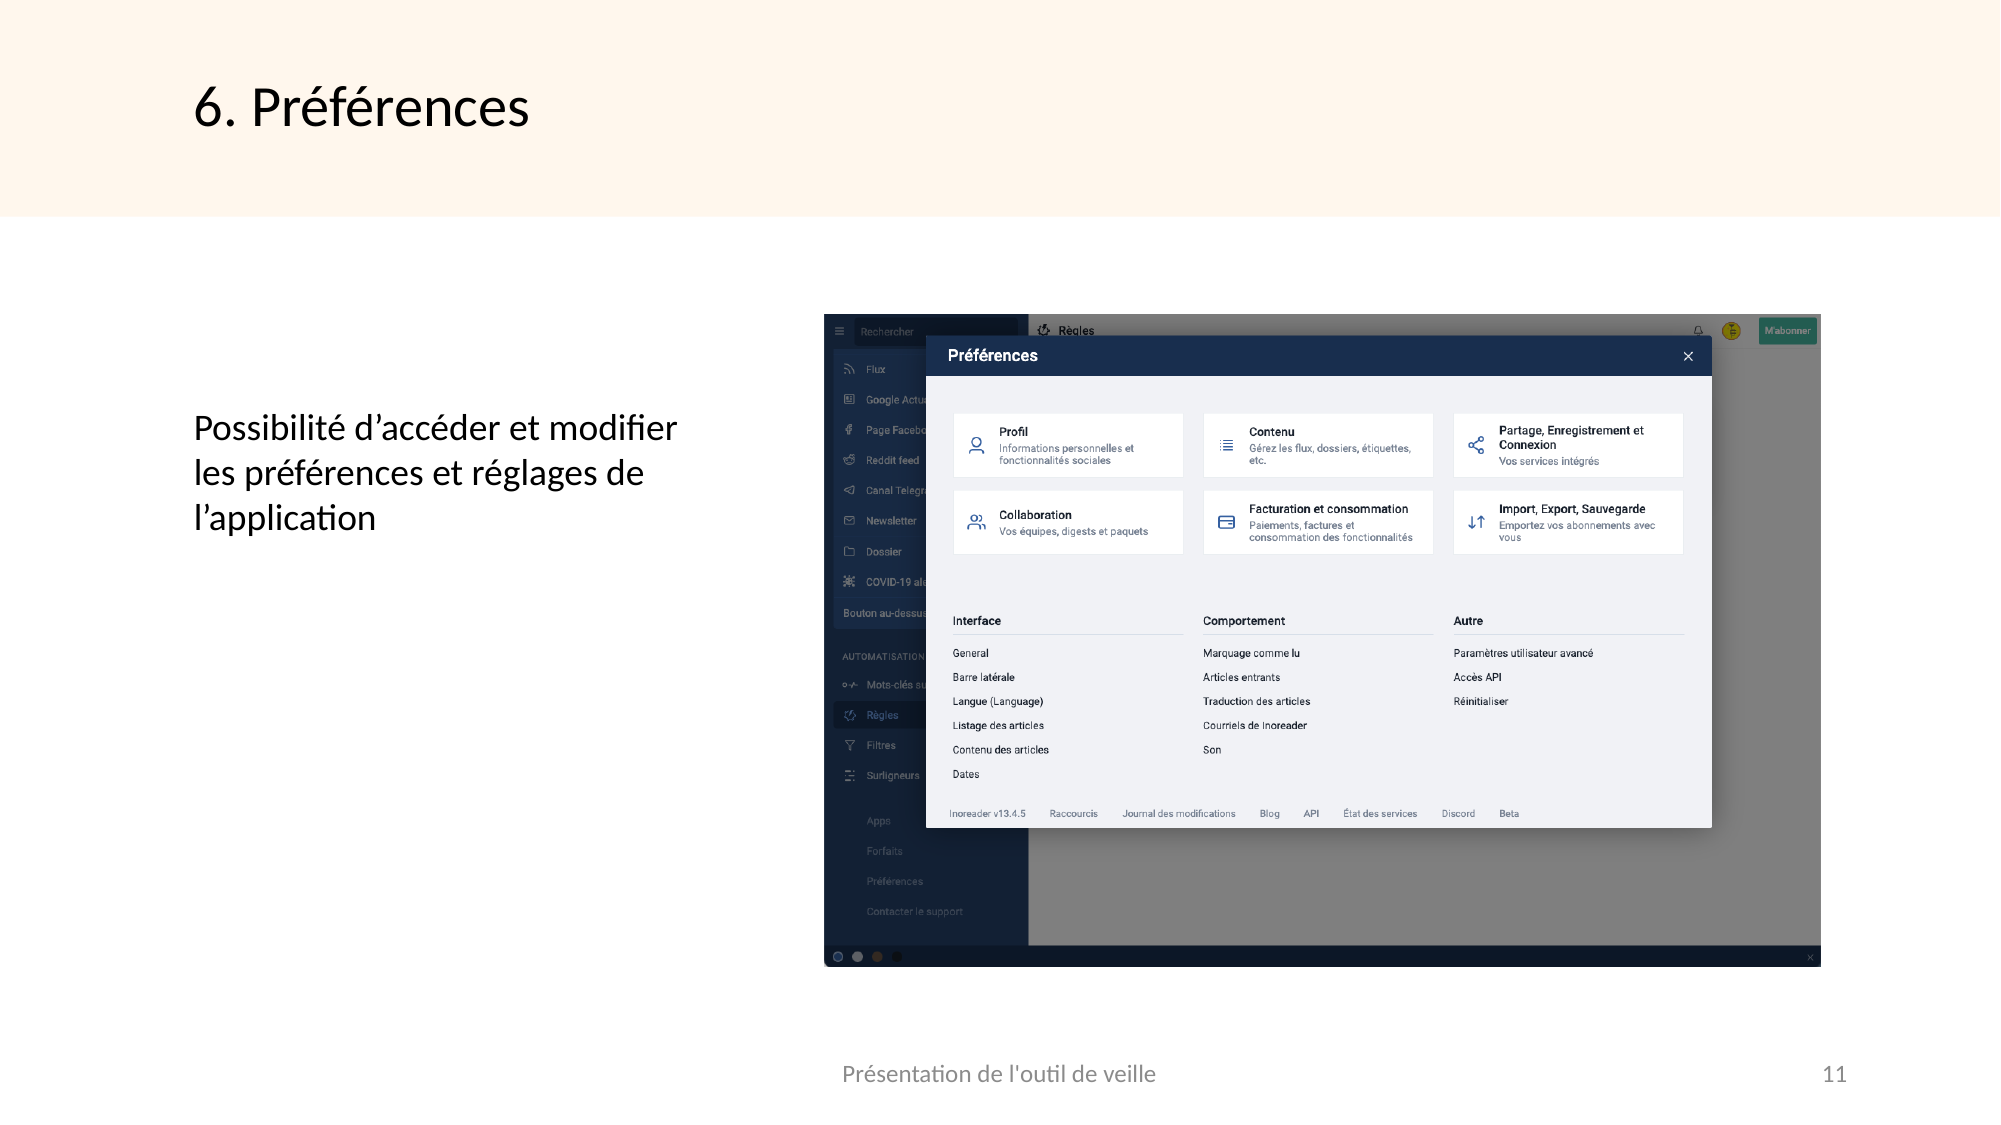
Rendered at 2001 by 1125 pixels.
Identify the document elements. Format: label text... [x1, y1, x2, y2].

picture [824, 314, 1821, 967]
text_box [0, 0, 2000, 218]
slide_number 11 [1412, 1042, 1863, 1103]
text_box Possibilité d’accéder et modifier les préférences et réglages de l’application [179, 395, 718, 546]
text_box 6. Préférences [178, 68, 1413, 149]
footer Présentation de l'outil de veille [662, 1042, 1338, 1103]
